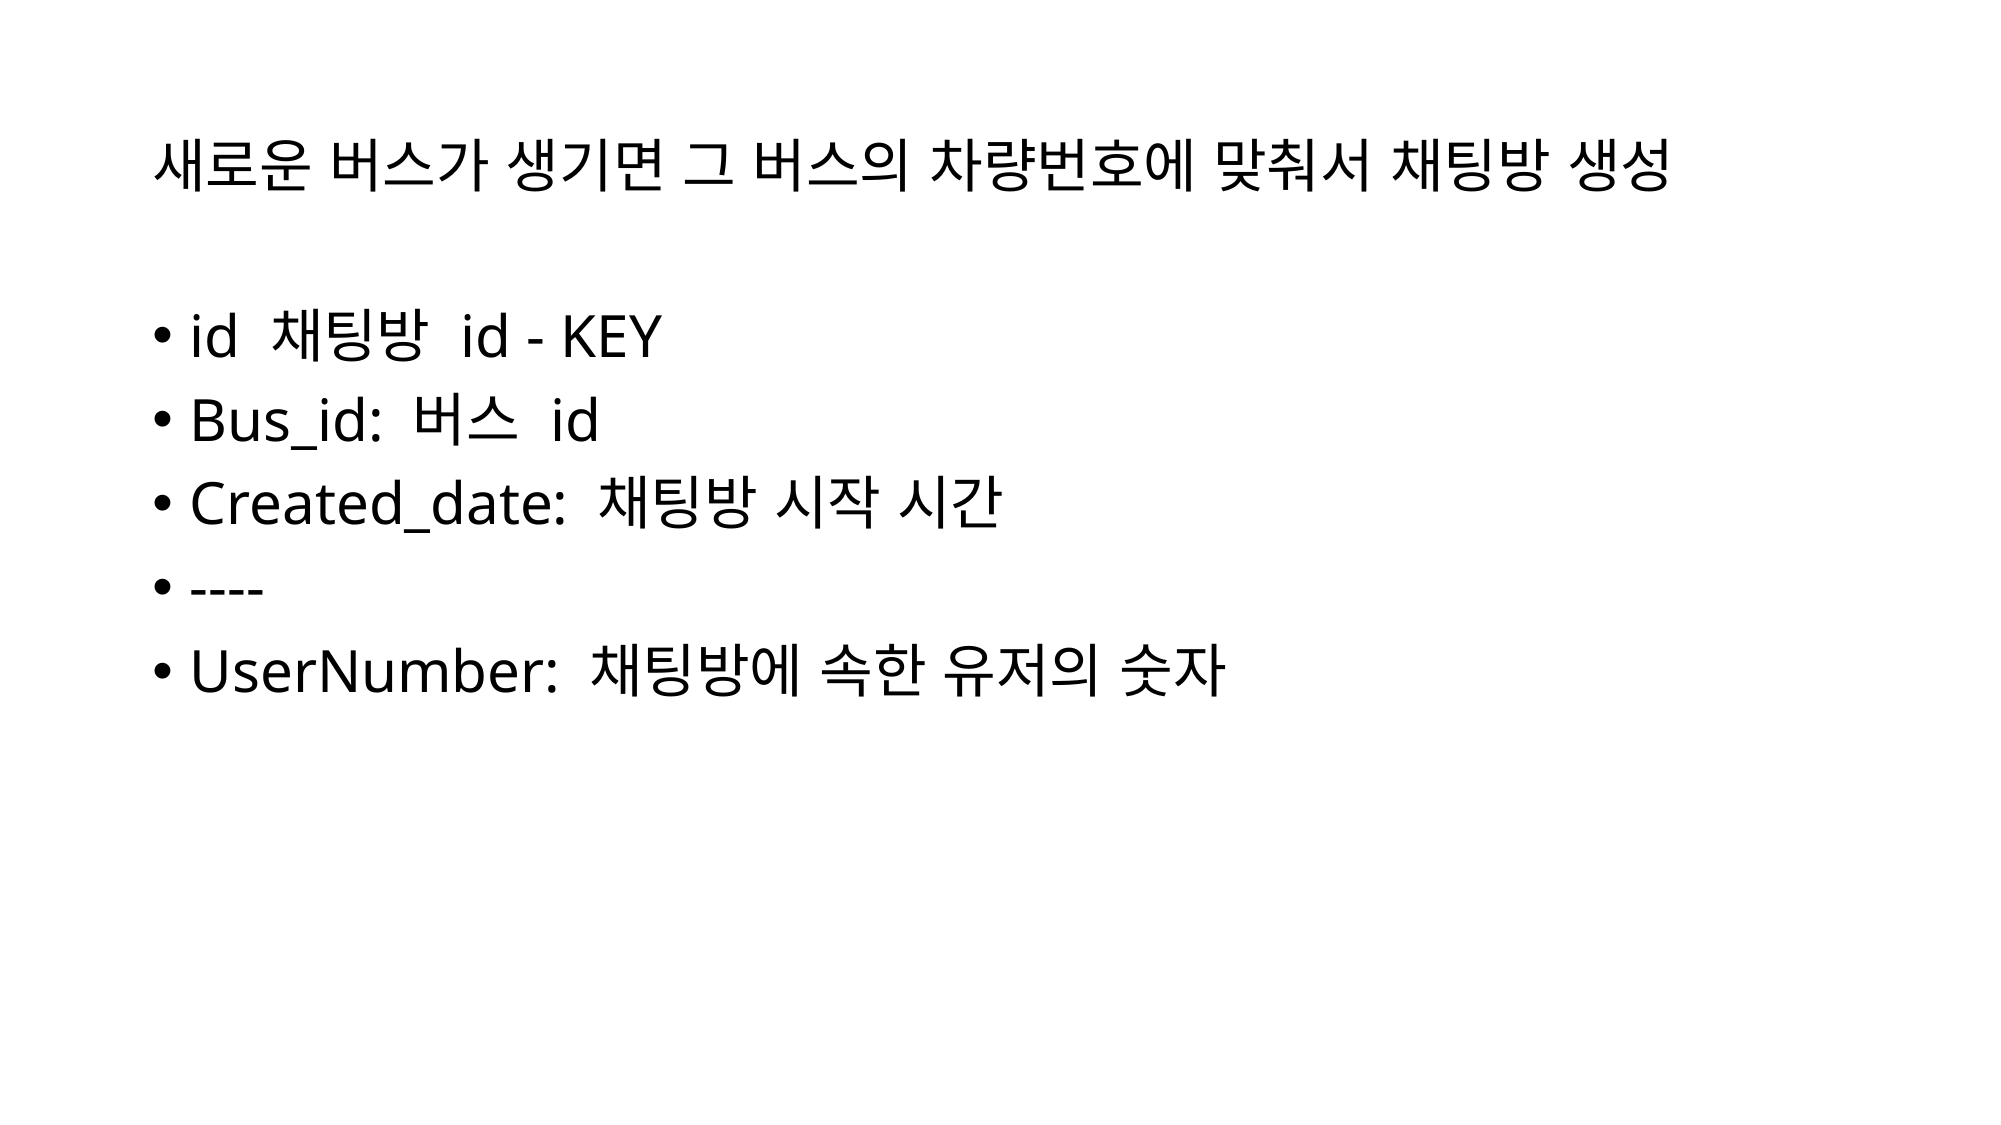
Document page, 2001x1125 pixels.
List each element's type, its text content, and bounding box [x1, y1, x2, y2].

title 새로운 버스가 생기면 그 버스의 차량번호에 맞춰서 채팅방 생성 [137, 59, 1863, 278]
list id 채팅방 id - KEY Bus_id: 버스 id Created_date: 채팅방 시작 시간 ---- UserNumber: 채팅방에 속한 유저의 숫자 [137, 299, 1863, 1014]
